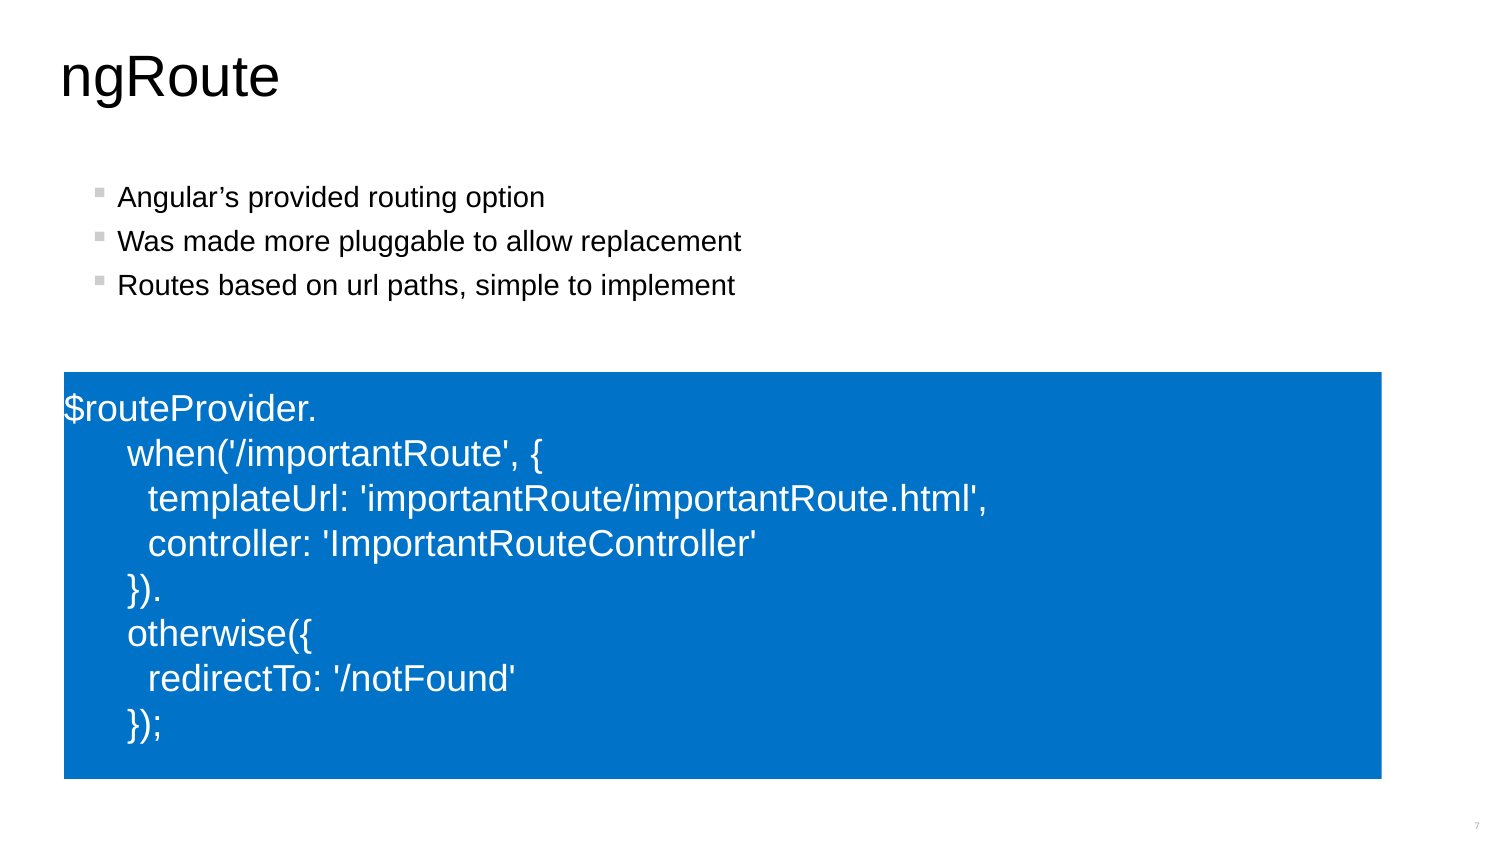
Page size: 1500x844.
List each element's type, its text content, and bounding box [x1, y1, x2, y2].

list Angular’s provided routing option Was made more pluggable to allow replacement Routes based on url paths, simple to implement [64, 175, 1436, 311]
title ngRoute [38, 34, 1463, 118]
text_box $routeProvider. when('/importantRoute', { templateUrl: 'importantRoute/importantRoute.html', controller: 'ImportantRouteController' }). otherwise({ redirectTo: '/notFound' }); [62, 370, 1384, 781]
slide_number 7 [1144, 813, 1495, 839]
